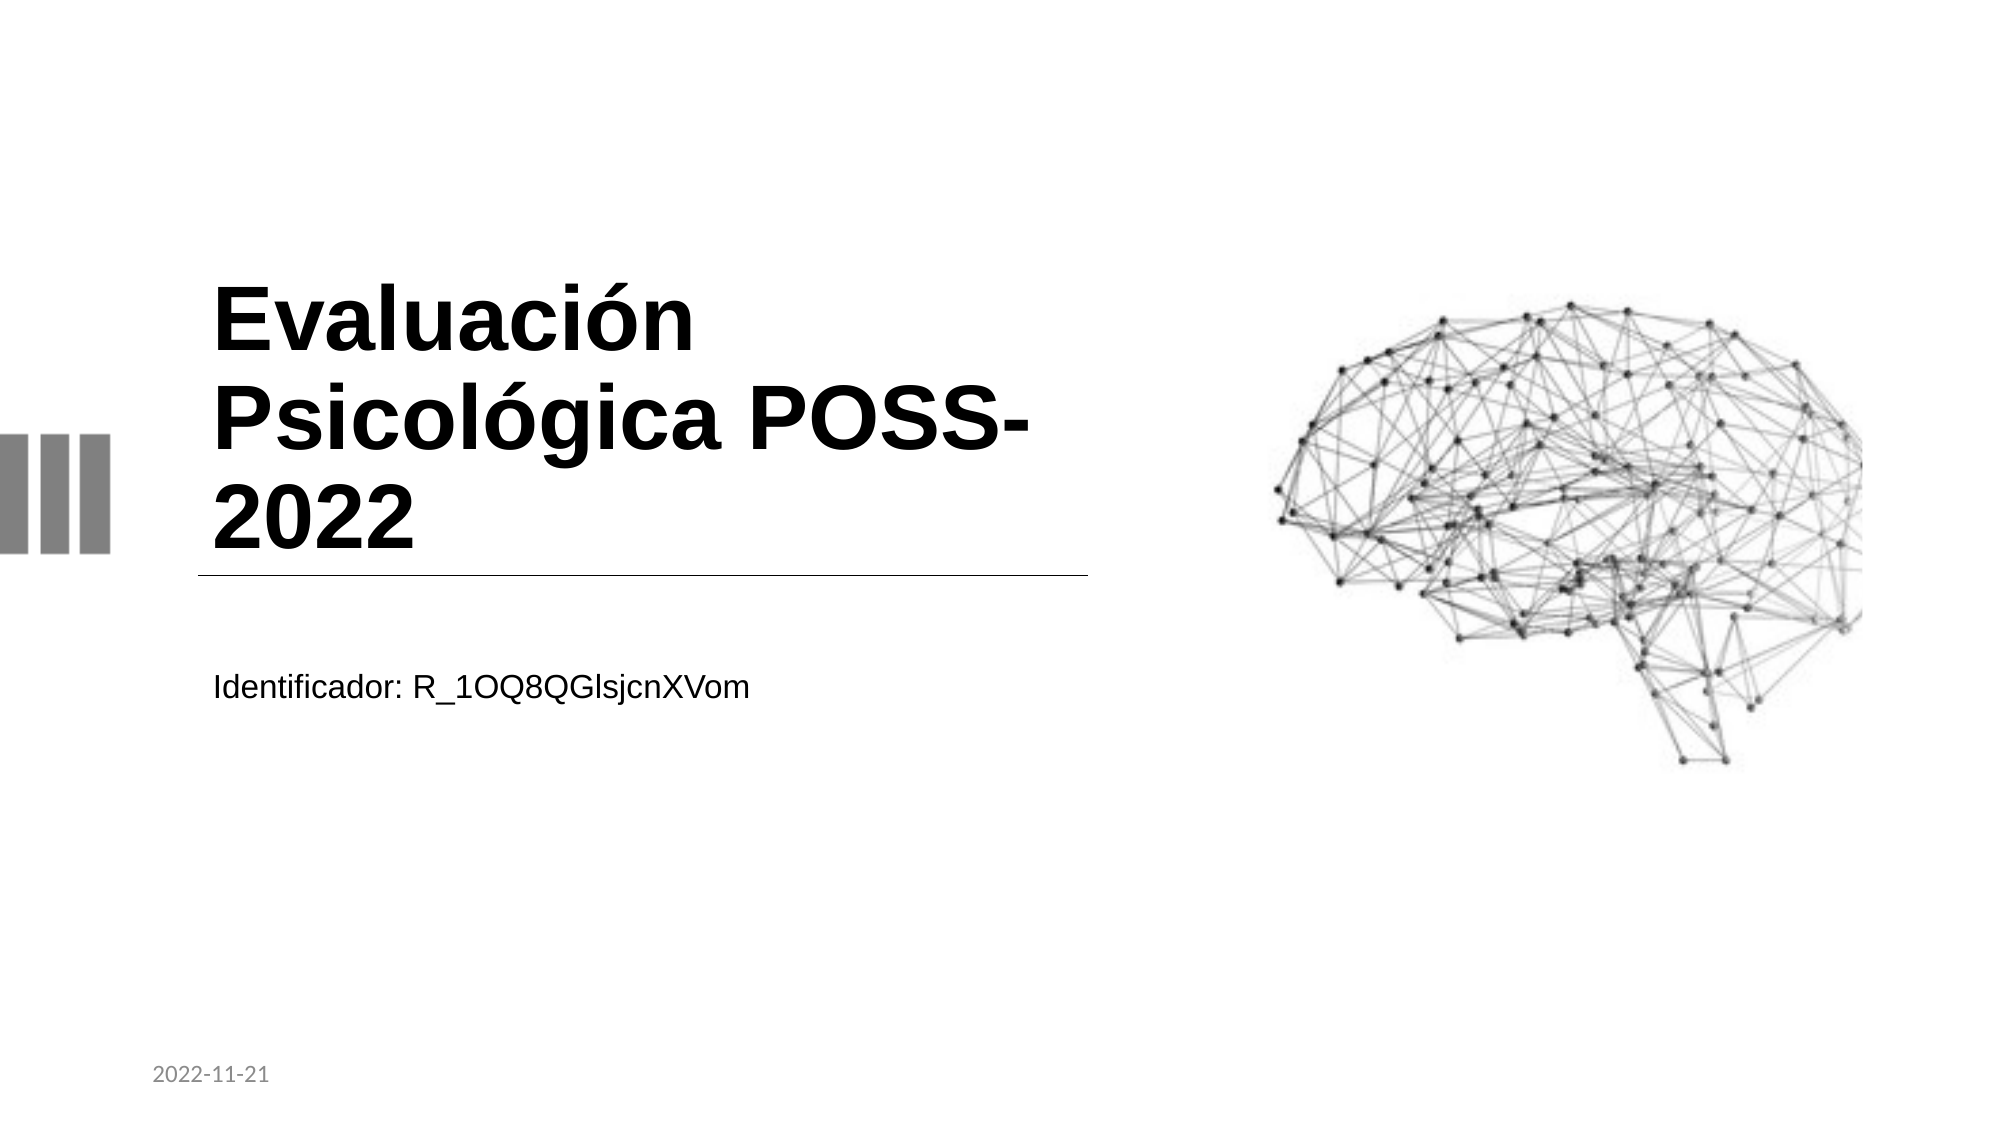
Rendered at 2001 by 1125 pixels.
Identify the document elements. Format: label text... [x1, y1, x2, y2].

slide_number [137, 1042, 588, 1103]
picture [0, 420, 123, 563]
subtitle Identificador: R_1OQ8QGlsjcnXVom [197, 590, 1398, 863]
picture [1202, 208, 1863, 860]
title Evaluación Psicológica POSS-2022 [197, 184, 1088, 576]
